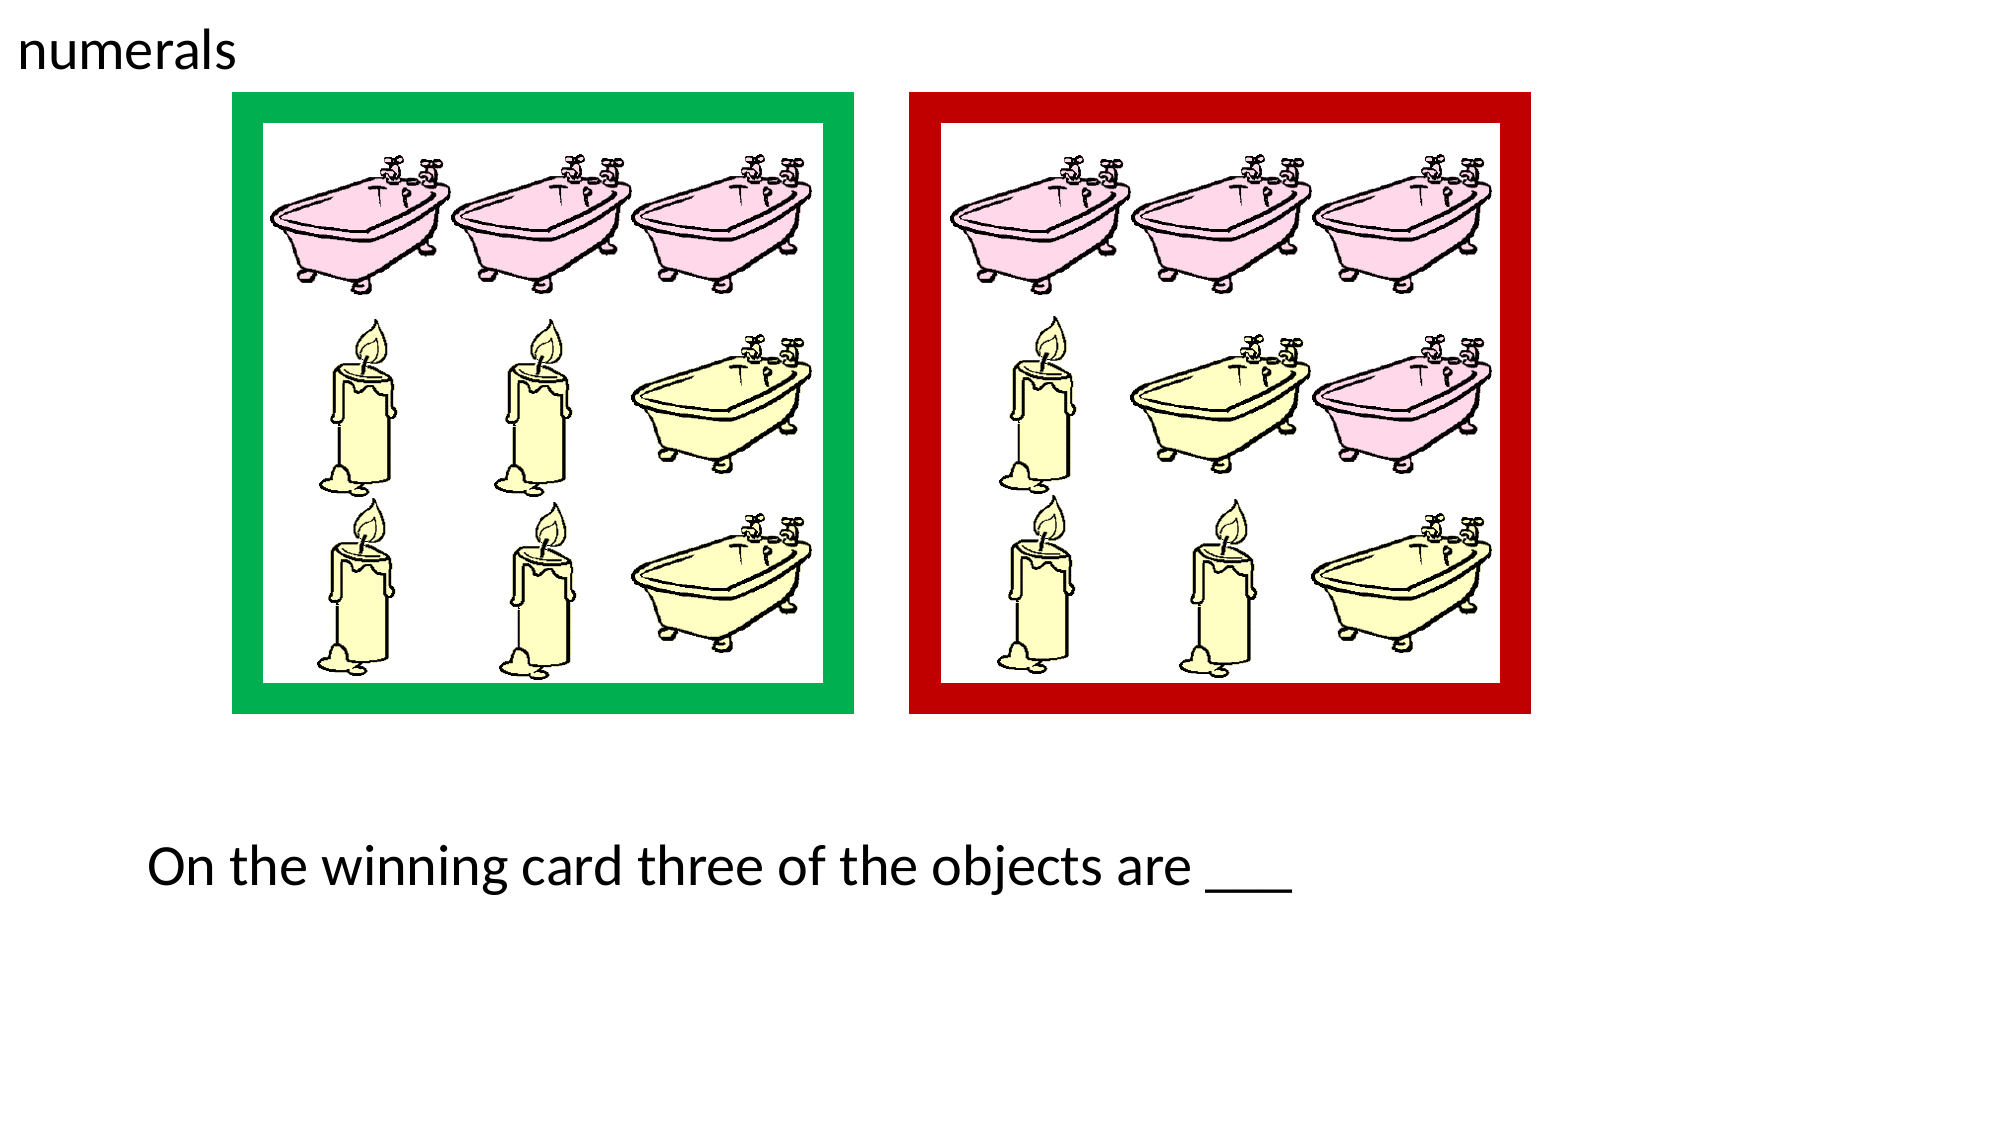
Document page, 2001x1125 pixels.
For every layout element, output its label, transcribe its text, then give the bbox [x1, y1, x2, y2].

picture [270, 154, 812, 295]
picture [631, 334, 812, 474]
picture [631, 513, 812, 654]
picture [985, 307, 1093, 681]
picture [305, 310, 414, 683]
picture [1312, 334, 1492, 474]
picture [482, 310, 593, 687]
text_box On the winning card three of the objects are ___ [132, 819, 1483, 905]
picture [1130, 334, 1311, 474]
text_box [924, 107, 1517, 699]
text_box [247, 107, 839, 699]
picture [1311, 513, 1492, 654]
text_box numerals [3, 4, 262, 89]
picture [1167, 490, 1274, 685]
picture [950, 154, 1492, 295]
